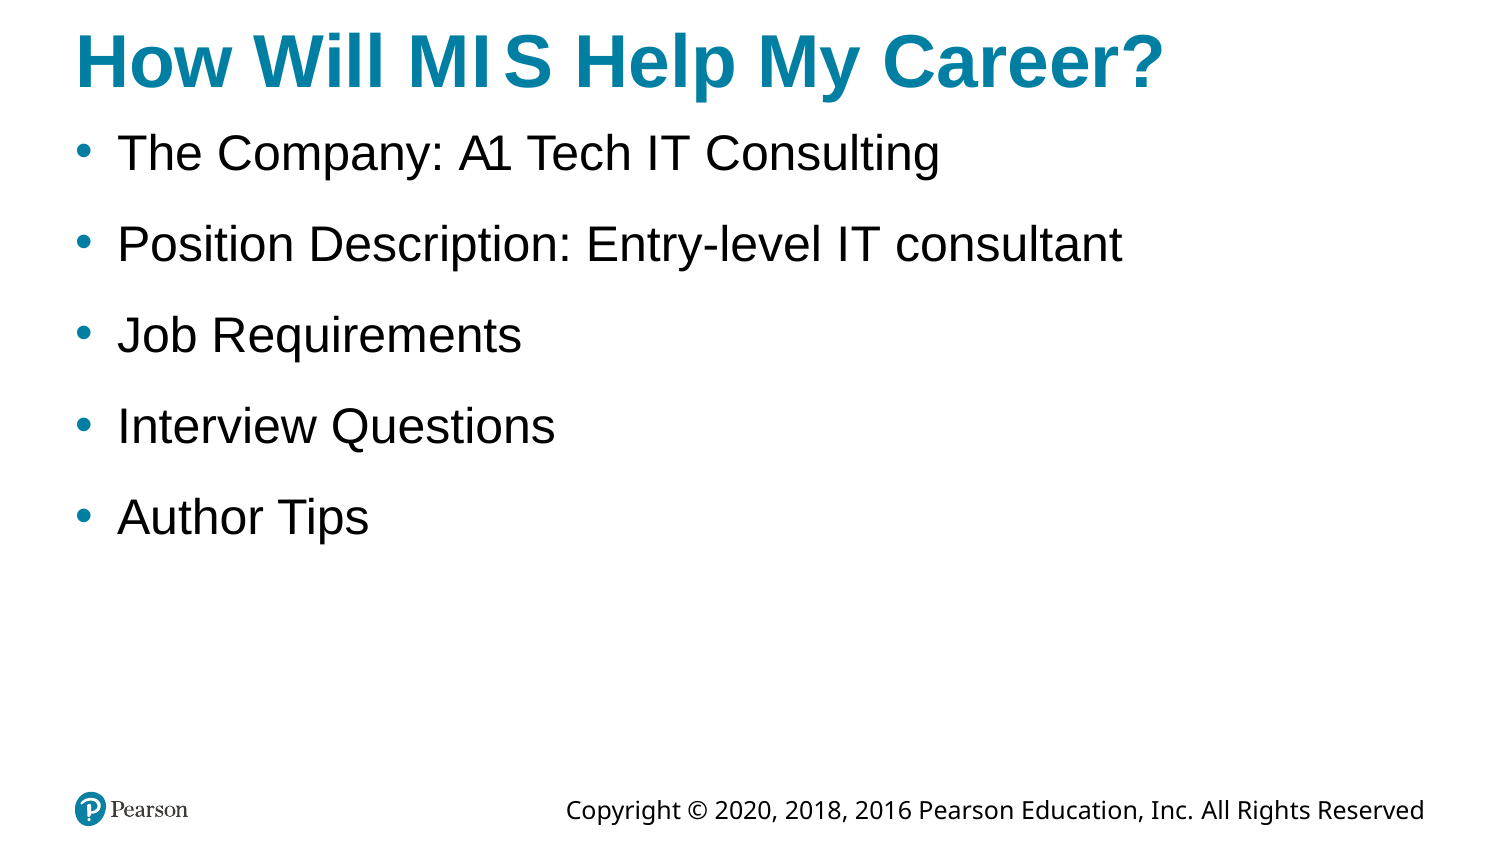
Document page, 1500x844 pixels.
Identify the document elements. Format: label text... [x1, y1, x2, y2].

title How Will M I S Help My Career? [75, 0, 1425, 103]
list The Company: A1 Tech I T Consulting Position Description: Entry-level I T consultant Job Requirements Interview Questions Author Tips [75, 120, 1425, 595]
